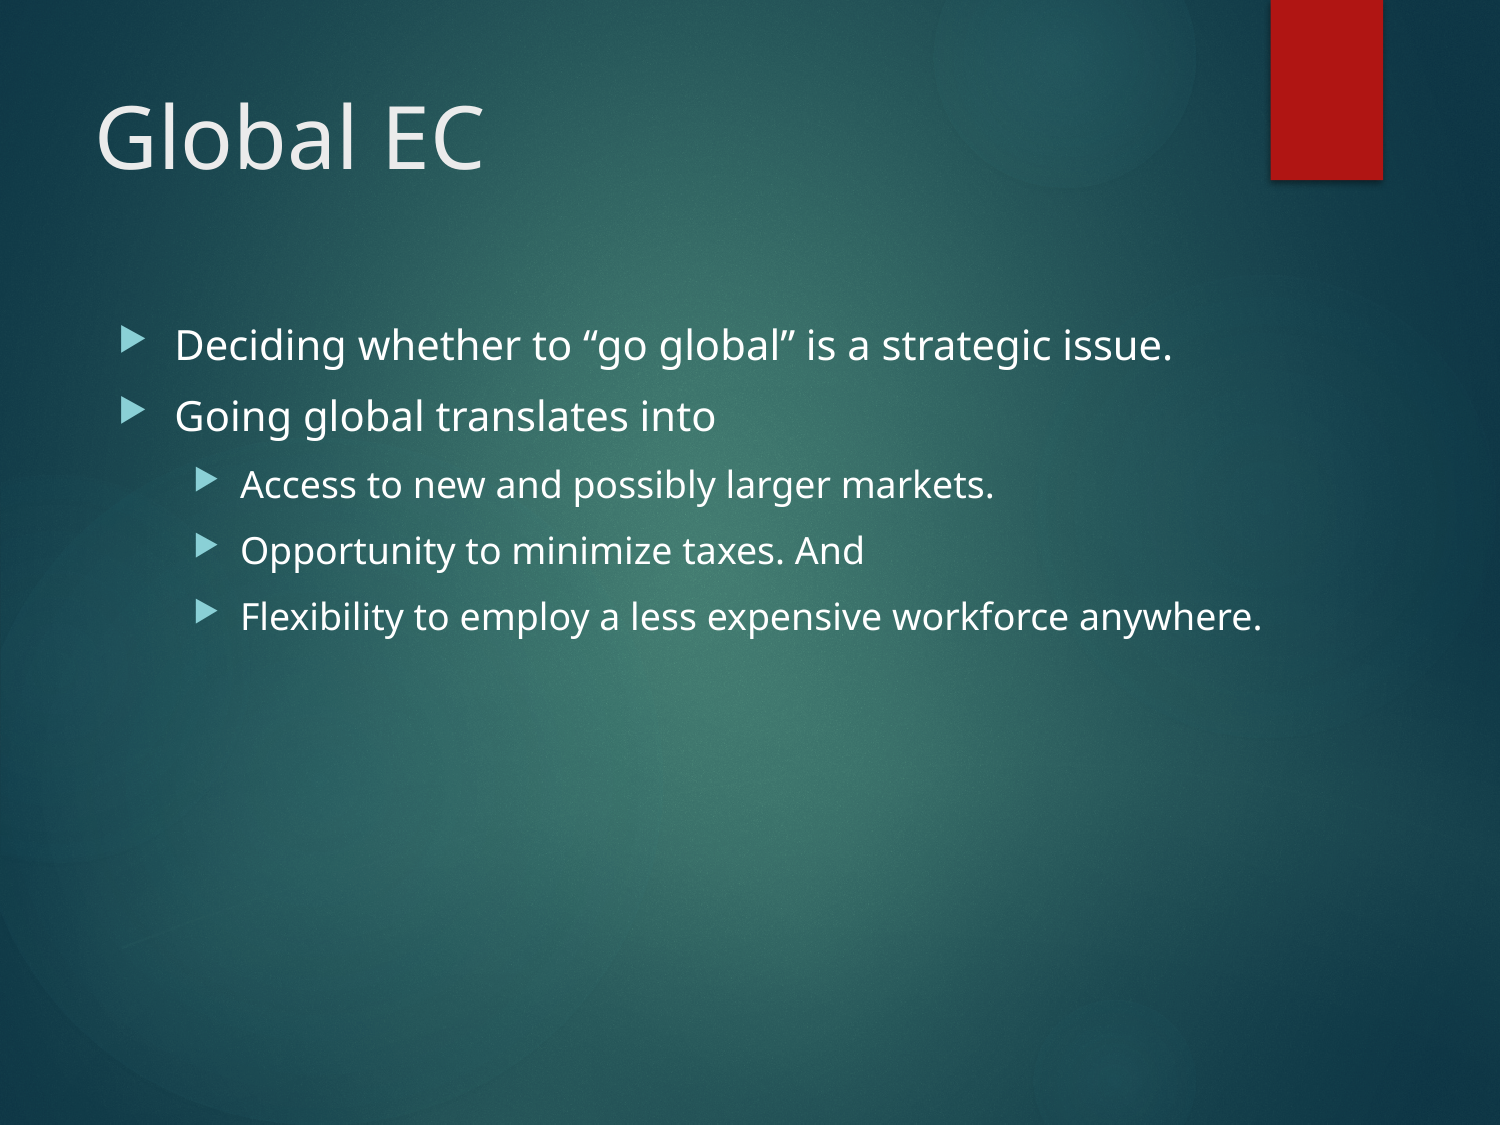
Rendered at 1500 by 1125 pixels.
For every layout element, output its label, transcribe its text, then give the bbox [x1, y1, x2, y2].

title Global EC [79, 74, 1237, 304]
list Deciding whether to “go global” is a strategic issue. Going global translates into Access to new and possibly larger markets. Opportunity to minimize taxes. And Flexibility to employ a less expensive workforce anywhere. [103, 311, 1397, 1075]
